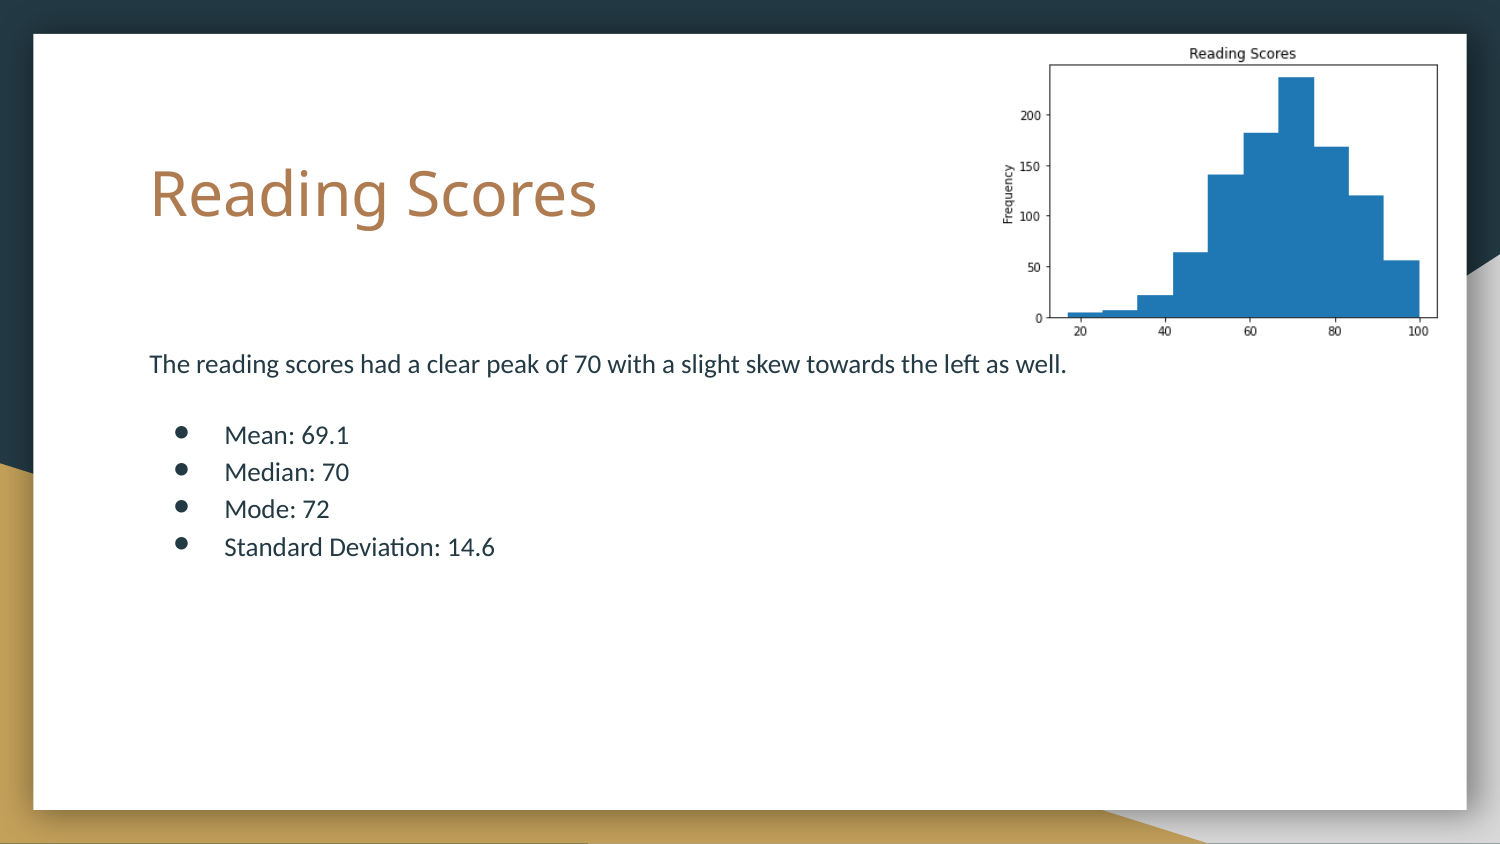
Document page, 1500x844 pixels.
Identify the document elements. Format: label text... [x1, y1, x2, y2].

title Reading Scores [134, 138, 989, 296]
picture [994, 38, 1446, 345]
list The reading scores had a clear peak of 70 with a slight skew towards the left as well. Mean: 69.1 Median: 70 Mode: 72 Standard Deviation: 14.6 [134, 326, 1366, 729]
